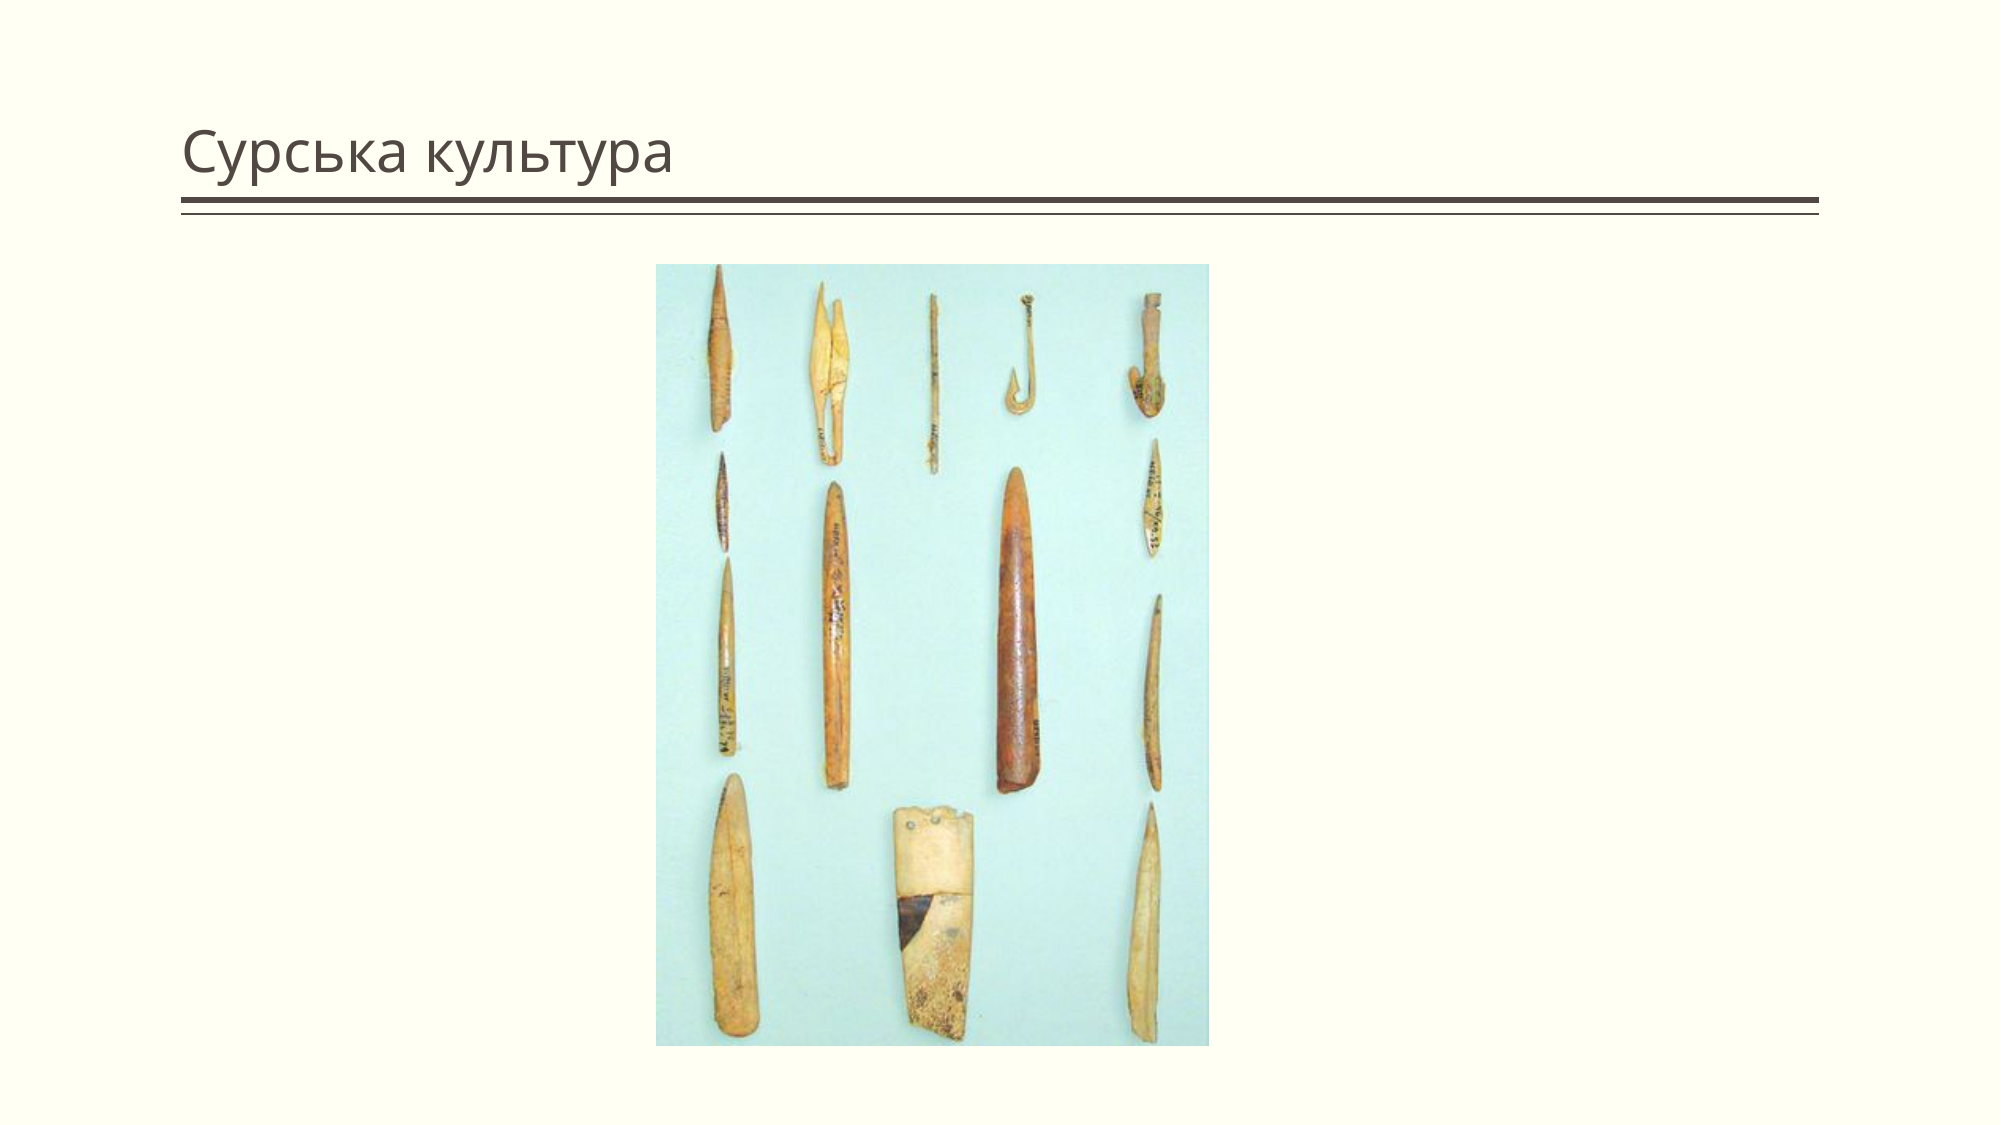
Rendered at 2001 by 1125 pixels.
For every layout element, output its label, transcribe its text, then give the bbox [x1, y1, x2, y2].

title Сурська культура [181, 12, 1819, 193]
picture [656, 264, 1209, 1046]
